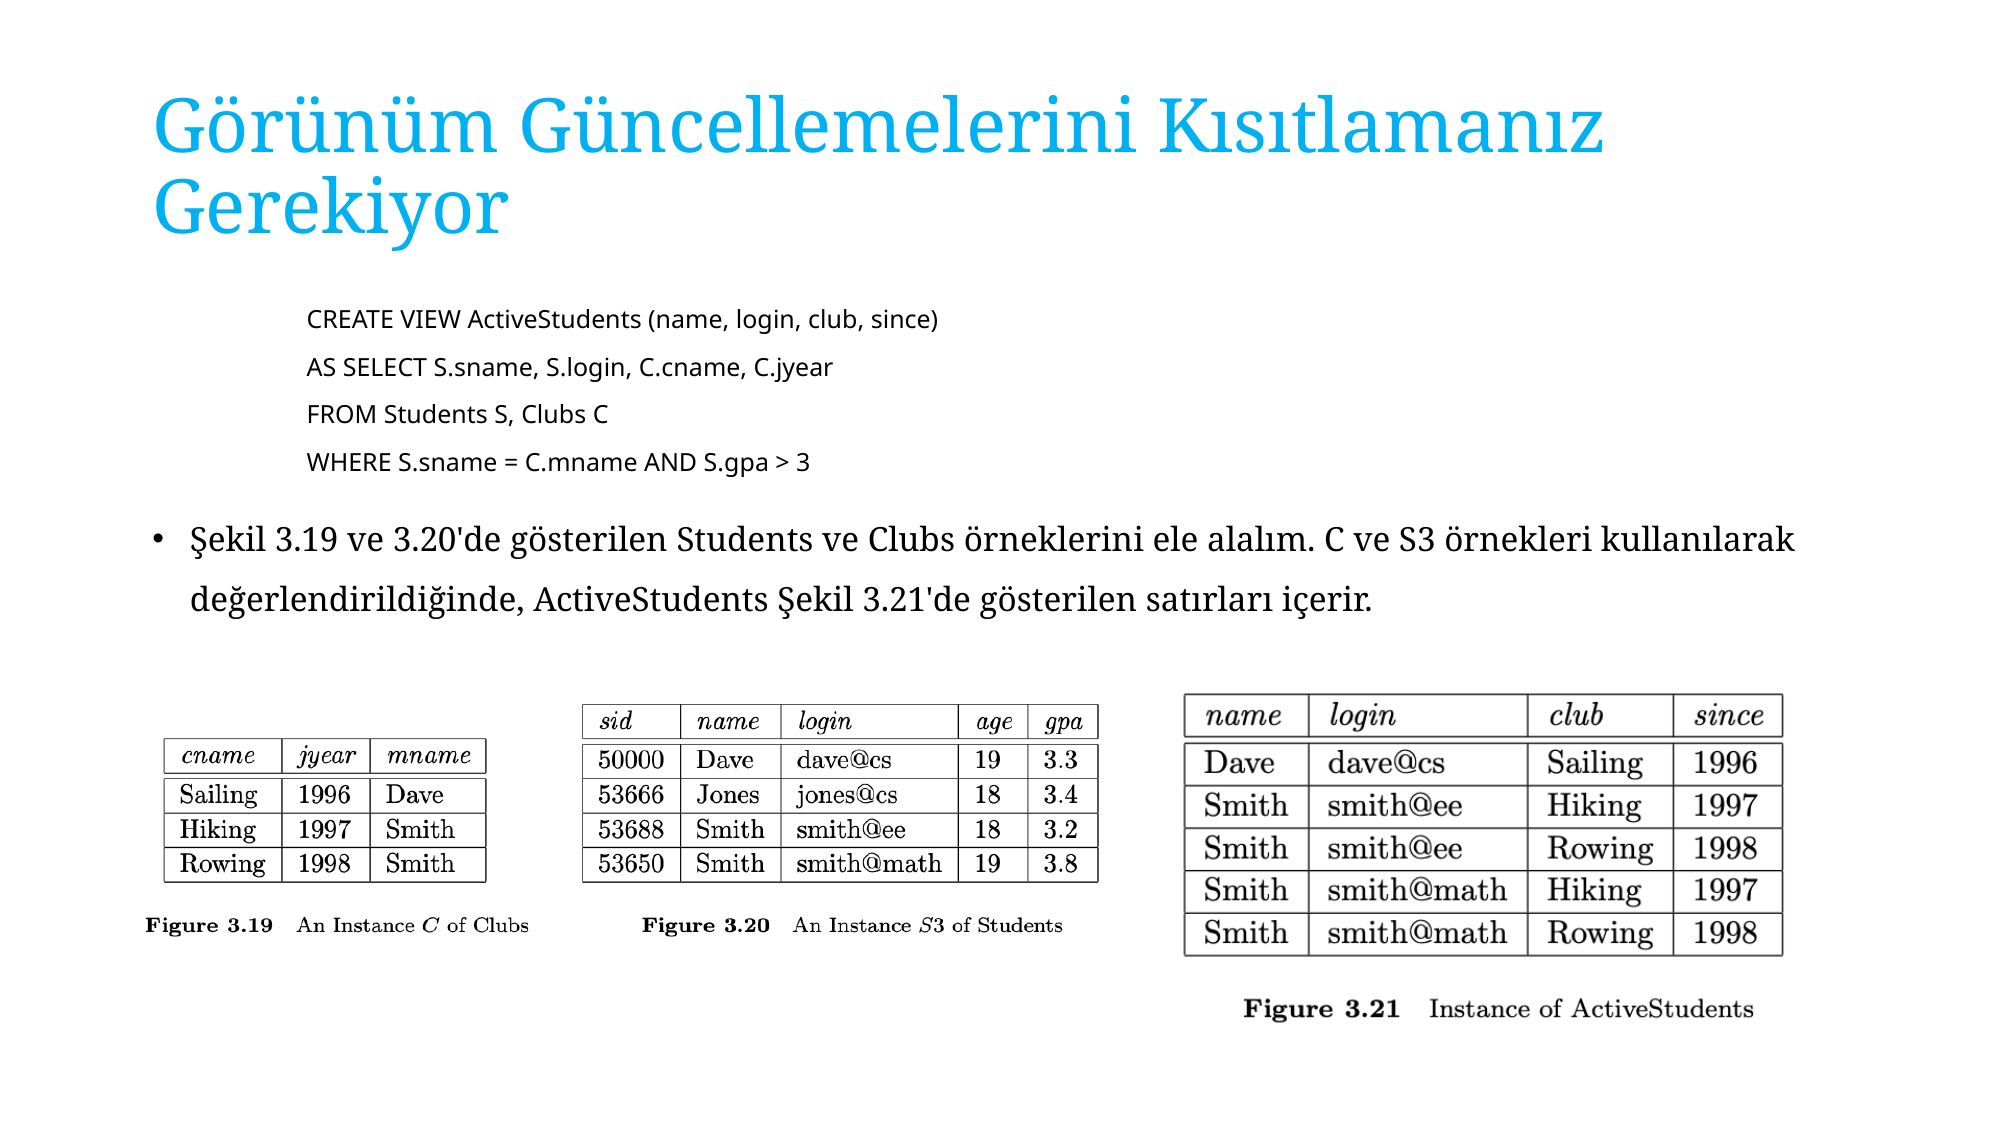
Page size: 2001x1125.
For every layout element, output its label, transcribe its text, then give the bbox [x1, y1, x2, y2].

picture [136, 687, 1111, 953]
picture [1172, 678, 1801, 1036]
list CREATE VIEW ActiveStudents (name, login, club, since) AS SELECT S.sname, S.login, C.cname, C.jyear FROM Students S, Clubs C WHERE S.sname = C.mname AND S.gpa > 3 Şekil 3.19 ve 3.20'de gösterilen Students ve Clubs örneklerini ele alalım. C ve S3 örnekleri kullanılarak değerlendirildiğinde, ActiveStudents Şekil 3.21'de gösterilen satırları içerir. [137, 299, 1863, 1014]
title Görünüm Güncellemelerini Kısıtlamanız Gerekiyor [137, 59, 1863, 278]
